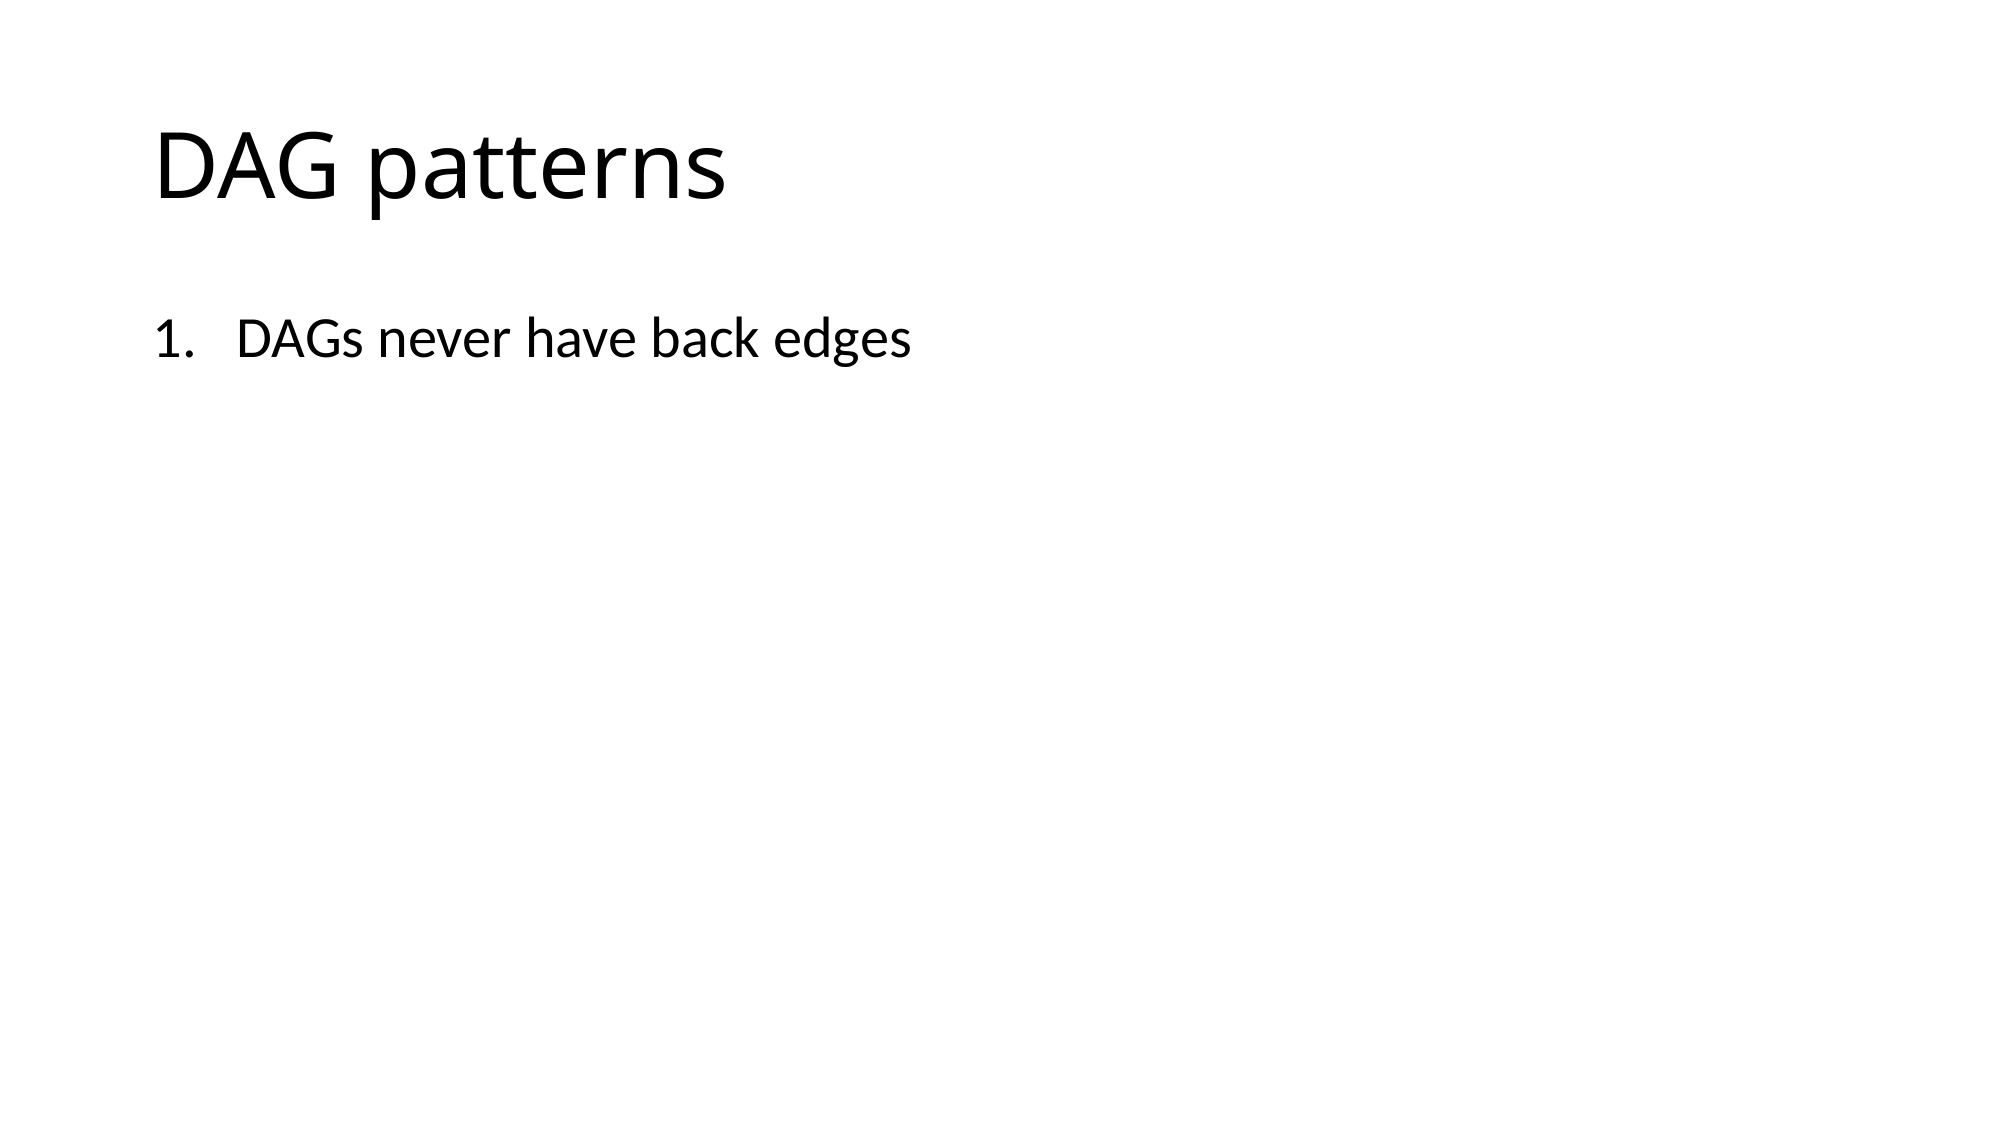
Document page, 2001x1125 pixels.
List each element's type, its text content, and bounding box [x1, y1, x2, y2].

list DAGs never have back edges [137, 299, 1863, 1014]
title DAG patterns [137, 59, 1863, 278]
